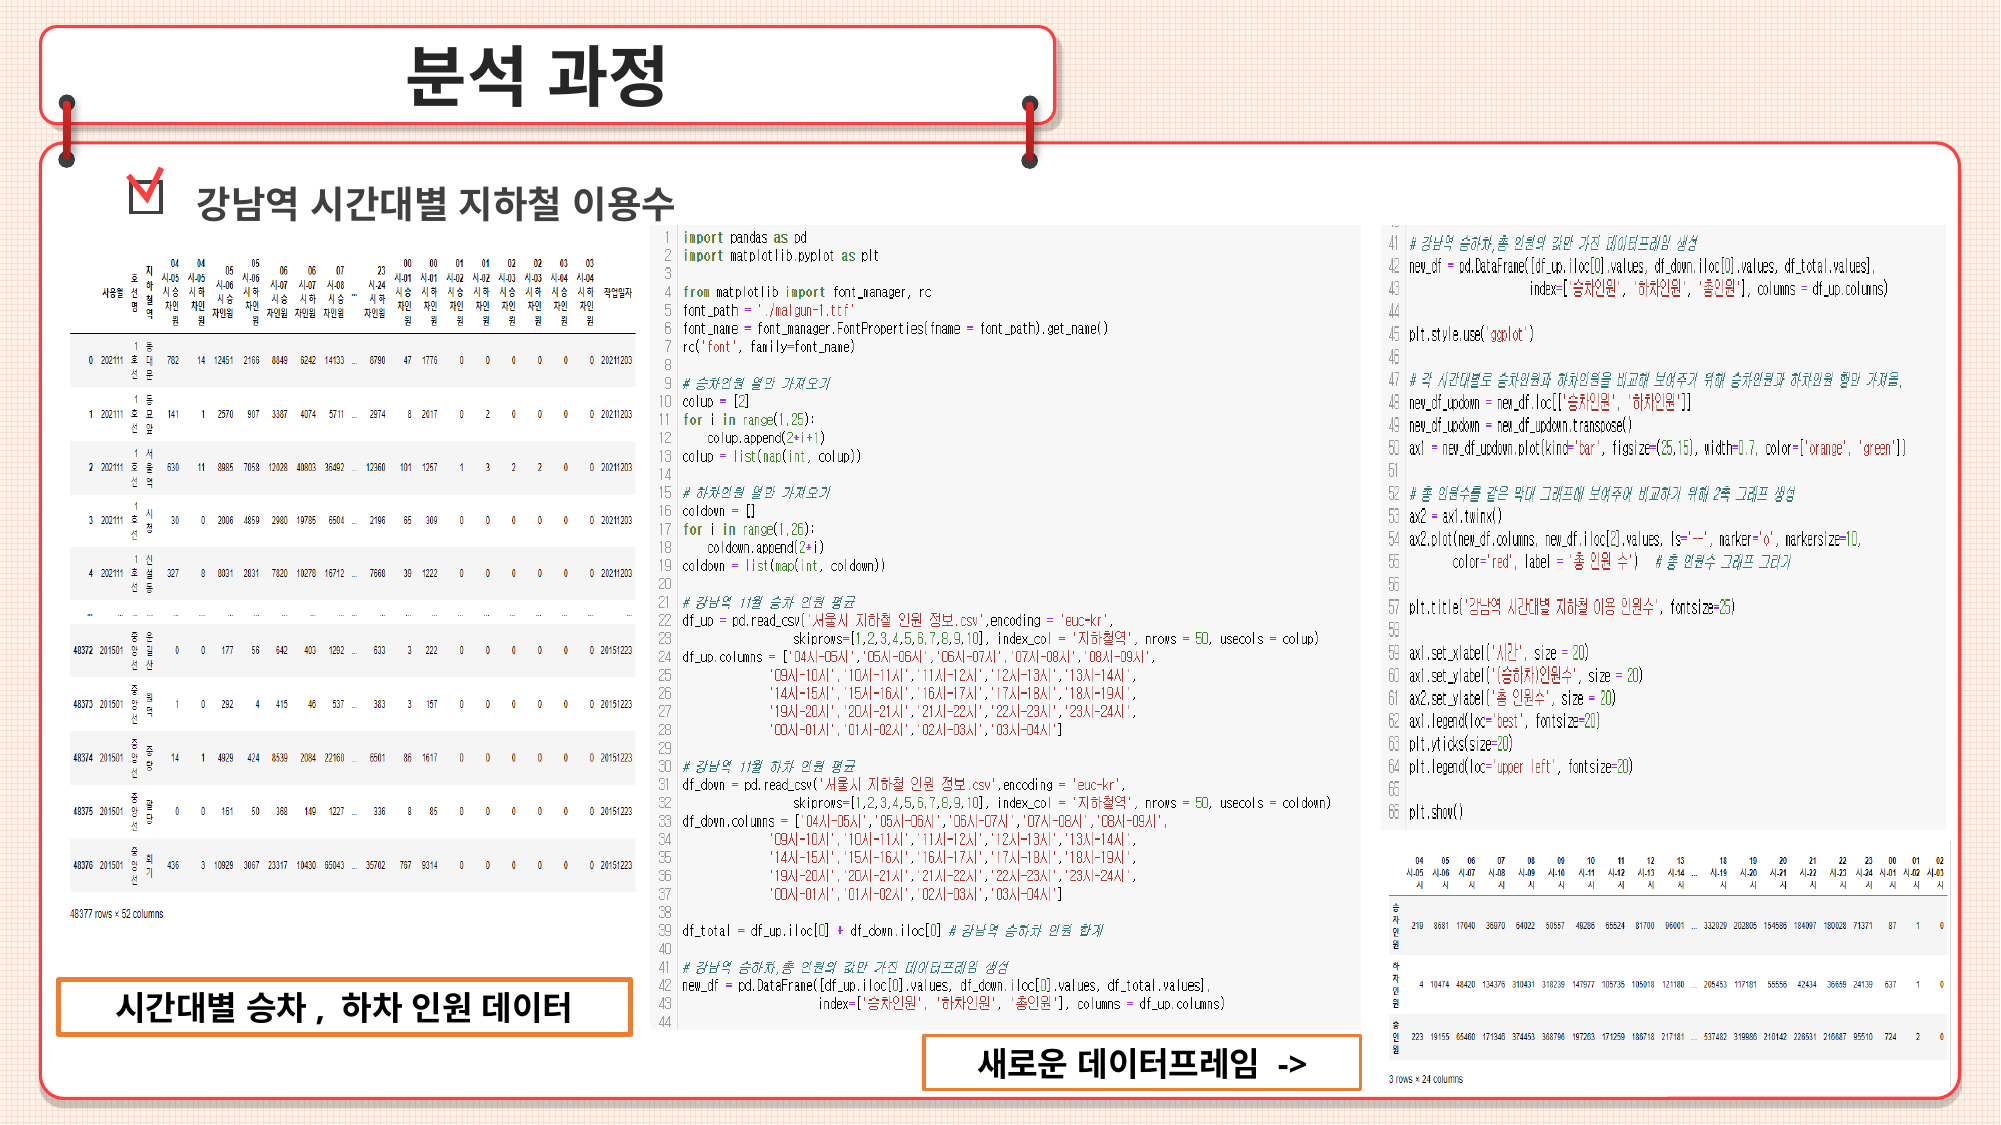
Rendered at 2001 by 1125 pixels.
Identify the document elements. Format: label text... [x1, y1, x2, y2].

text_box 시간대별 승차, 하차 인원 데이터 [58, 979, 631, 1035]
picture [650, 225, 1361, 1030]
text_box [39, 141, 1961, 1100]
picture [1381, 225, 1946, 830]
picture [1386, 841, 1952, 1087]
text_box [1021, 95, 1039, 169]
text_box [128, 167, 162, 213]
text_box 새로운 데이터프레임 -> [924, 1035, 1361, 1090]
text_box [58, 94, 76, 168]
text_box 분석 과정 [39, 25, 1056, 125]
text_box 강남역 시간대별 지하철 이용수 [181, 151, 775, 234]
picture [66, 240, 640, 933]
